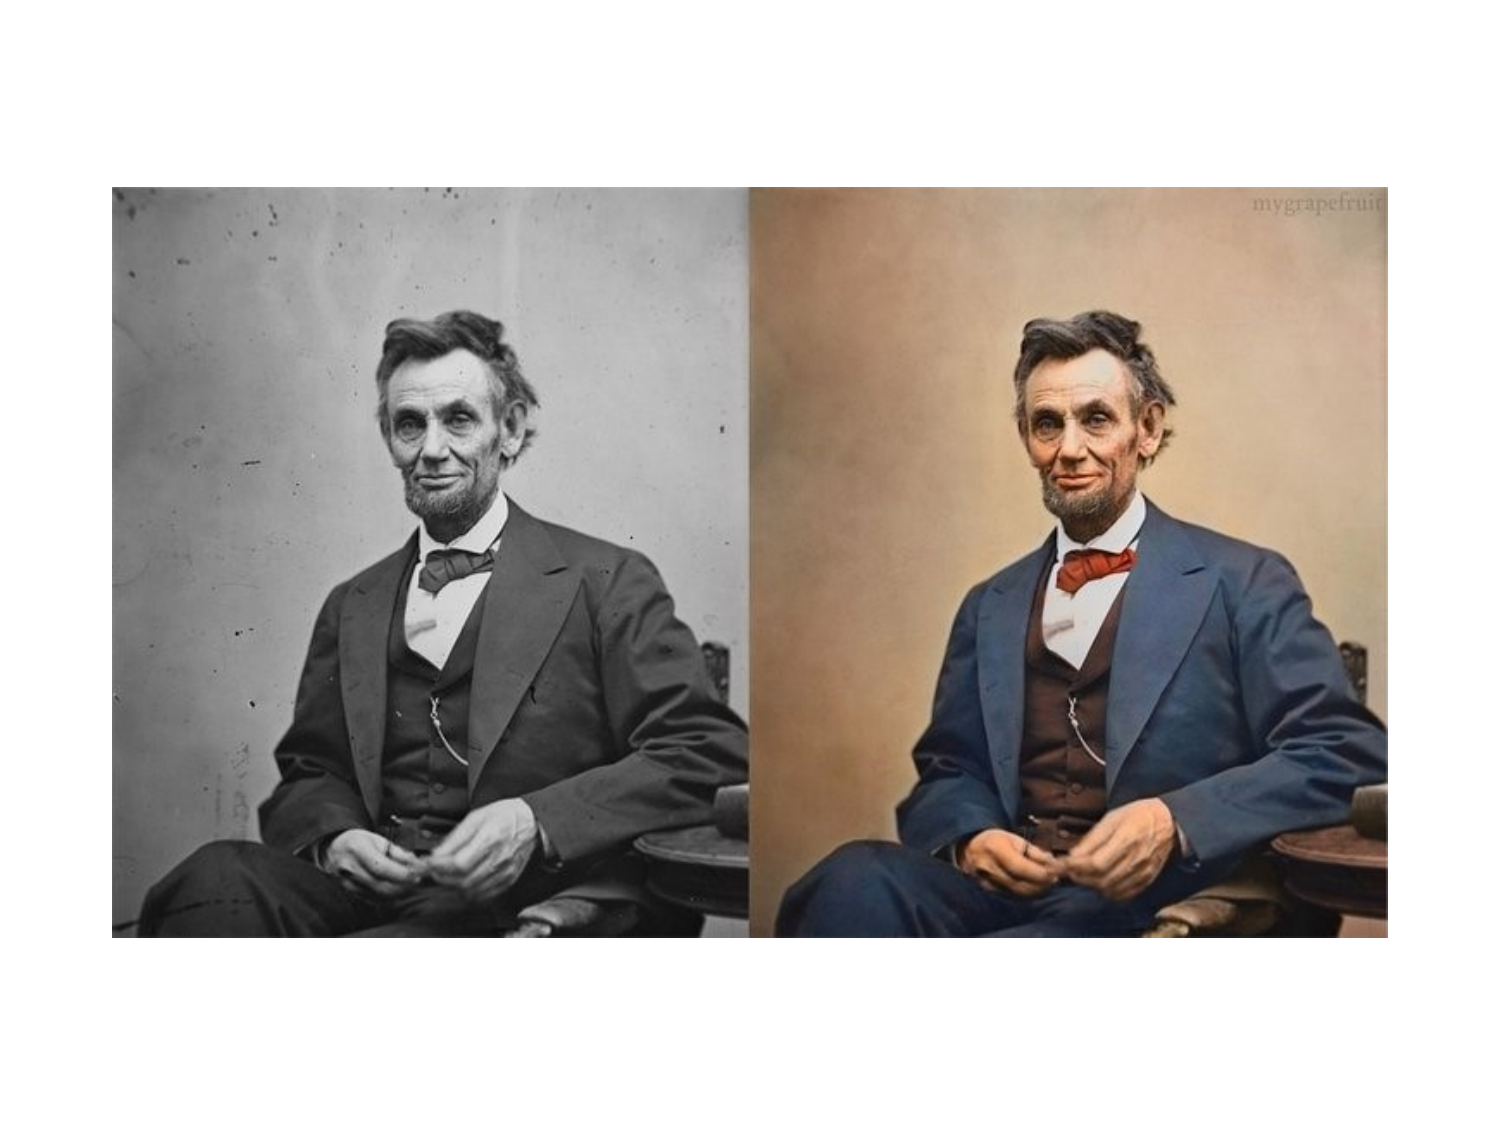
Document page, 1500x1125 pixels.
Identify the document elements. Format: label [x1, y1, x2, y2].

picture [111, 187, 1389, 938]
